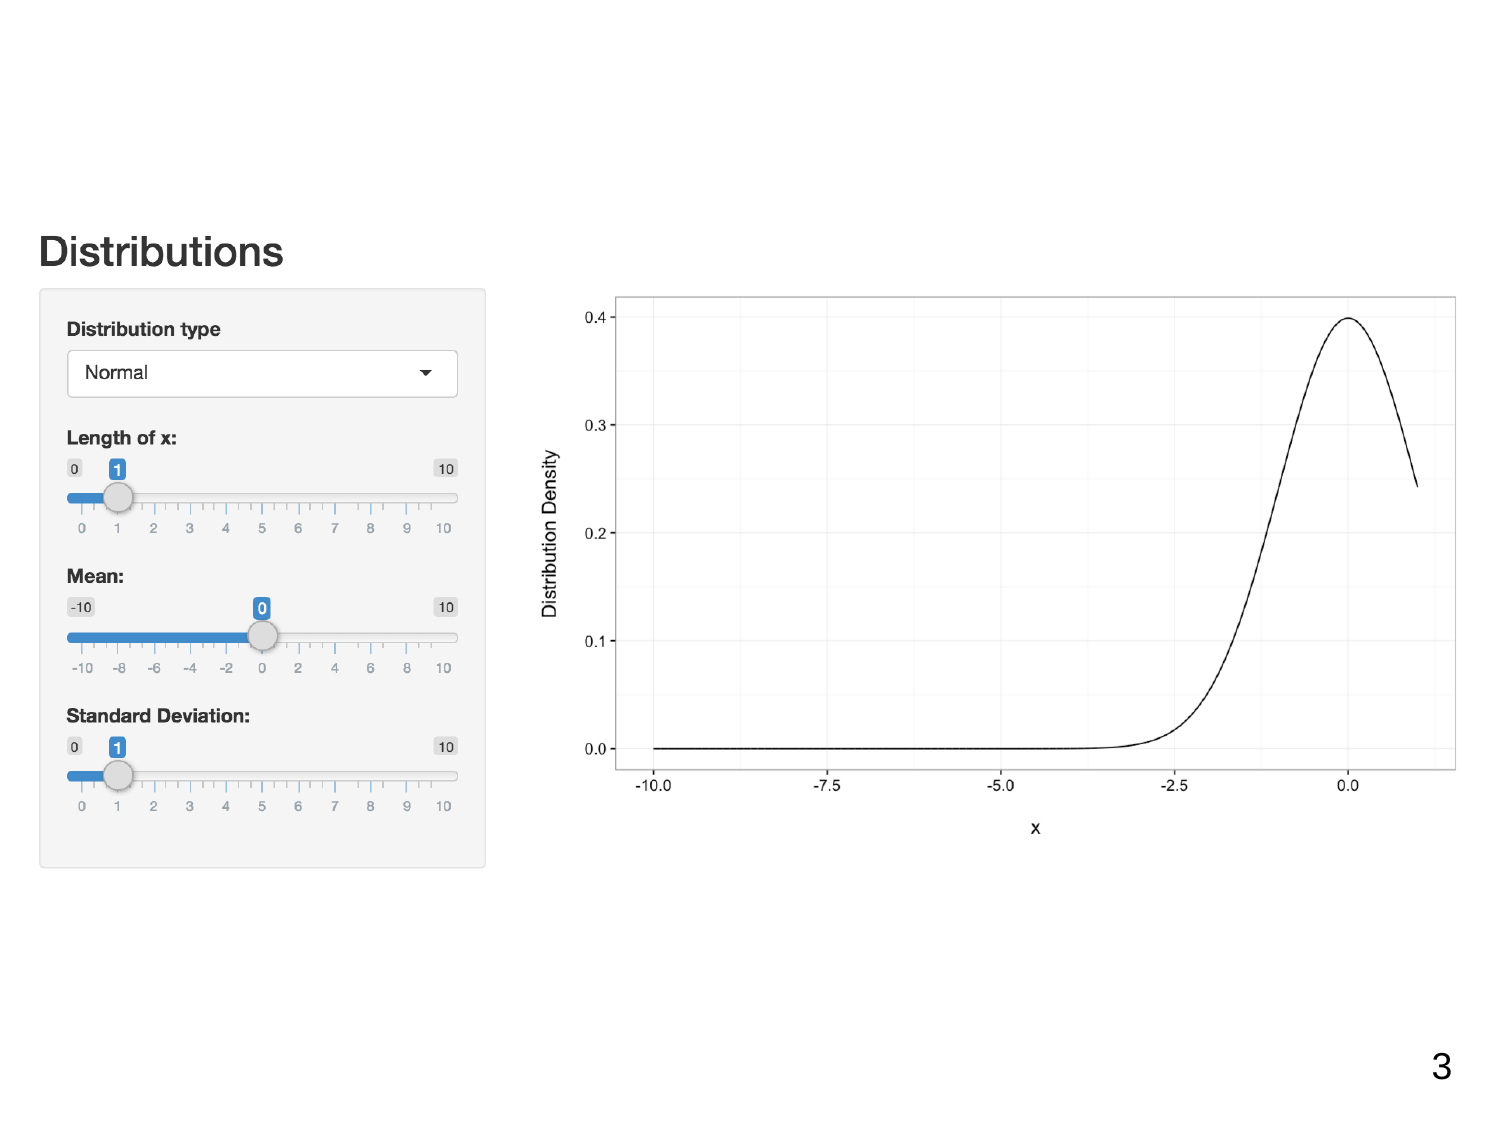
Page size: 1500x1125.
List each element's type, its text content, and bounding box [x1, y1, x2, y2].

text_box 3 [1399, 1034, 1485, 1095]
picture [20, 205, 1480, 908]
